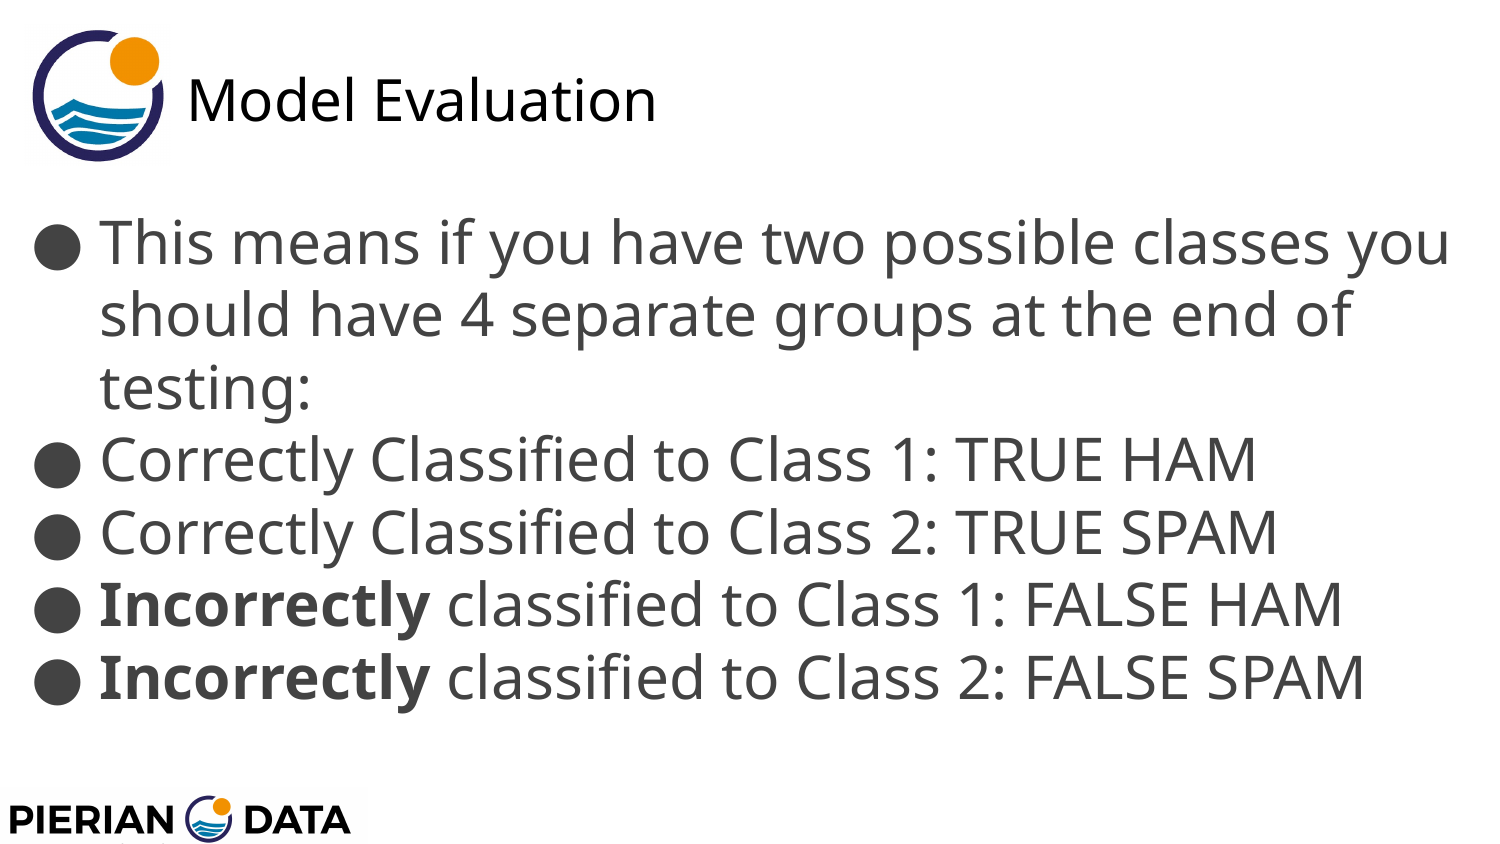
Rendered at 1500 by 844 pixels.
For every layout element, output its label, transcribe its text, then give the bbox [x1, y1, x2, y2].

list This means if you have two possible classes you should have 4 separate groups at the end of testing: Correctly Classified to Class 1: TRUE HAM Correctly Classified to Class 2: TRUE SPAM Incorrectly classified to Class 1: FALSE HAM Incorrectly classified to Class 2: FALSE SPAM [9, 189, 1500, 750]
picture [0, 787, 368, 844]
title Model Evaluation [176, 48, 1449, 143]
picture [24, 24, 172, 167]
